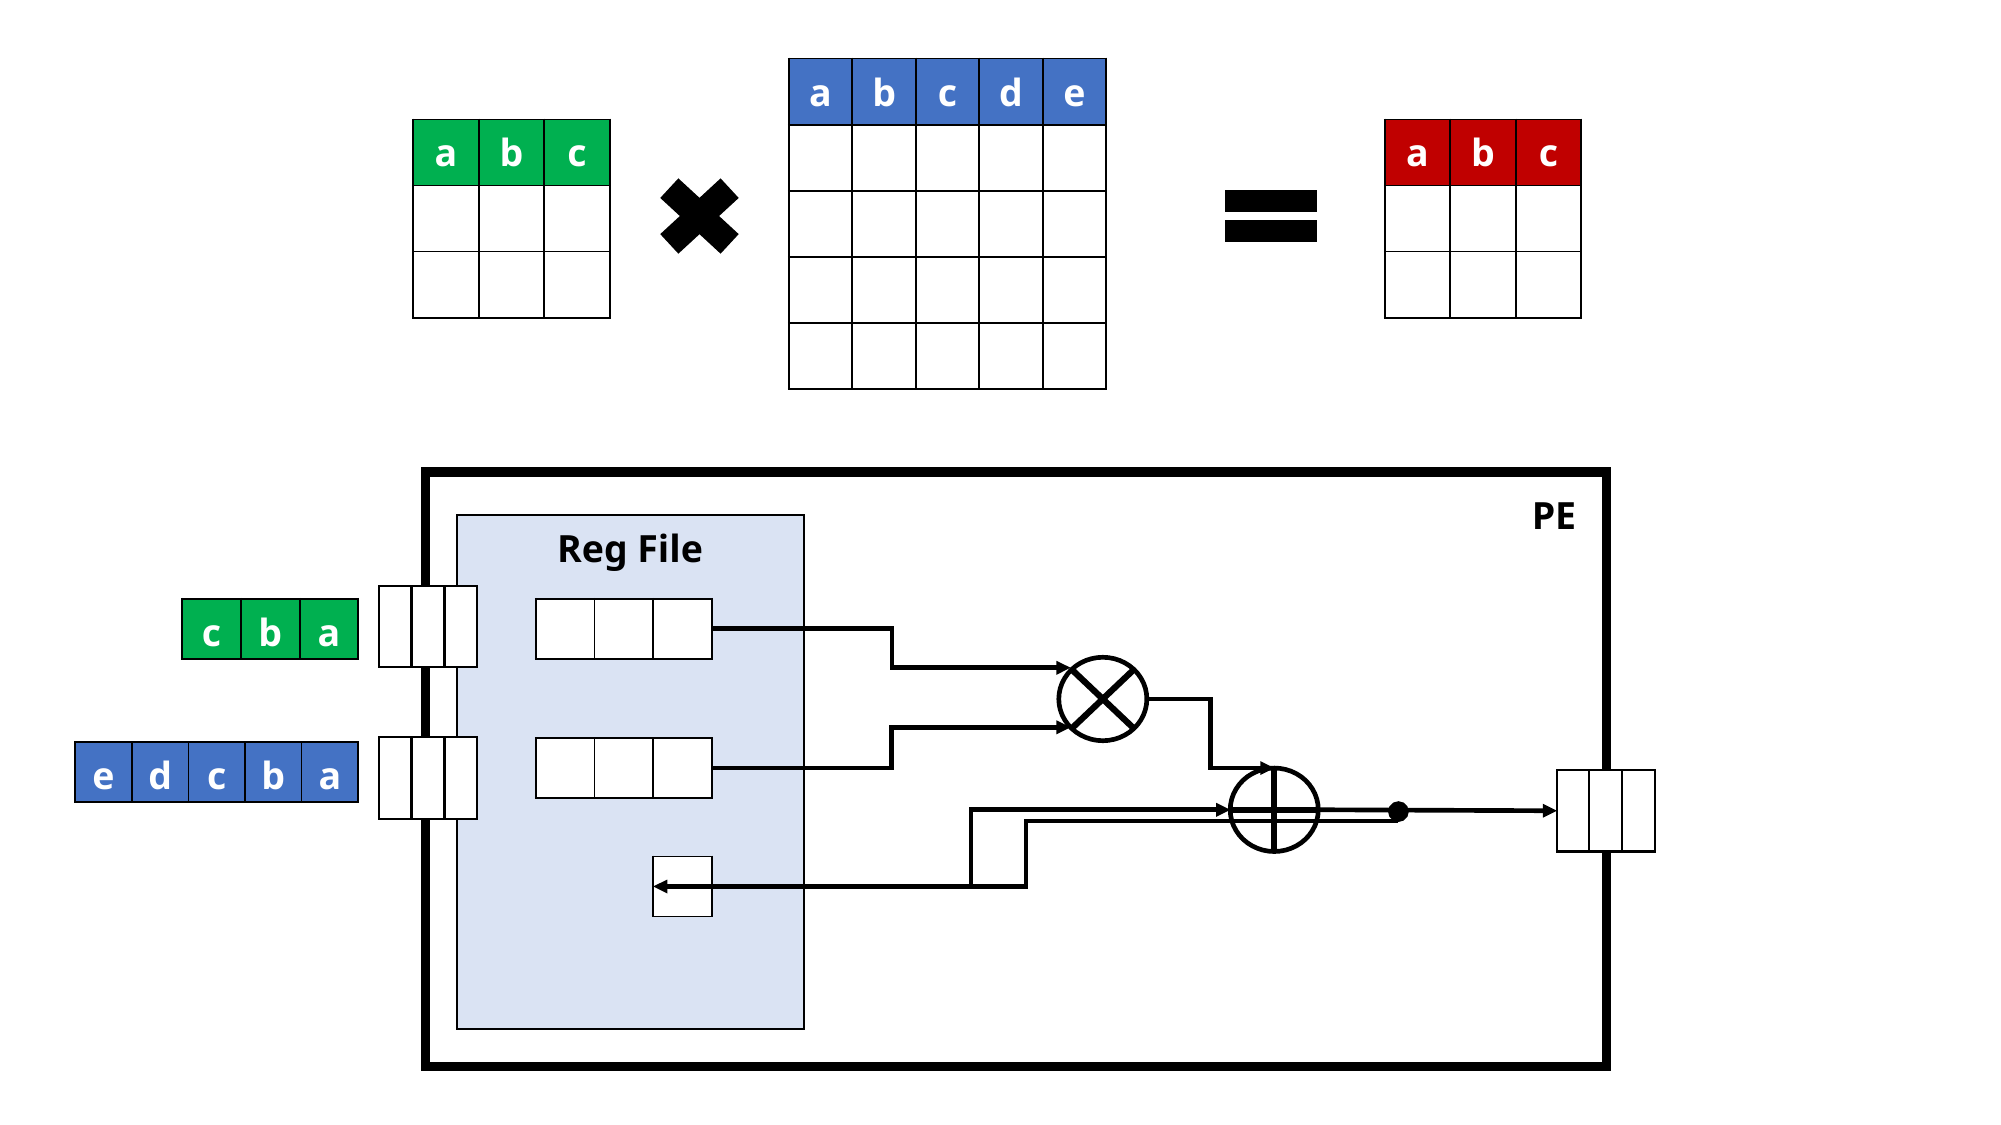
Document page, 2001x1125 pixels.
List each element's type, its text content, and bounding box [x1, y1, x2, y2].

table_header [595, 600, 652, 658]
table_header a [1386, 120, 1449, 185]
table_header a [414, 120, 478, 185]
text_box [1225, 190, 1317, 212]
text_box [1556, 769, 1656, 852]
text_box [711, 628, 993, 668]
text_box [711, 727, 993, 769]
text_box PE [1517, 484, 1592, 545]
table_header e [76, 743, 131, 801]
table_cell [1517, 186, 1580, 251]
table_header b [242, 600, 299, 658]
table_cell [980, 258, 1042, 322]
table_cell [414, 252, 478, 317]
text_box [1225, 220, 1317, 242]
table_cell [1044, 324, 1105, 388]
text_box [711, 809, 993, 887]
table_cell [545, 186, 609, 251]
table_cell [917, 324, 978, 388]
table_cell [917, 258, 978, 322]
table_header [654, 888, 711, 916]
text_box [424, 820, 993, 1067]
text_box Reg File [456, 514, 805, 1030]
table_header b [853, 59, 915, 124]
table_cell [790, 126, 851, 190]
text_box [1059, 657, 1147, 741]
table_cell [790, 324, 851, 388]
table_cell [1517, 252, 1580, 317]
table_cell [1044, 258, 1105, 322]
table_cell [1386, 186, 1449, 251]
table_header c [183, 600, 240, 658]
text_box [1388, 811, 1409, 822]
table_cell [853, 258, 915, 322]
table_header c [1517, 120, 1580, 185]
table_header c [917, 59, 978, 124]
table_cell [480, 186, 543, 251]
table_header a [790, 59, 851, 124]
table_cell [980, 324, 1042, 388]
table_cell [1044, 126, 1105, 190]
table_cell [414, 186, 478, 251]
table_header b [246, 743, 301, 801]
table_cell [1451, 252, 1515, 317]
table_header c [545, 120, 609, 185]
table_header a [301, 600, 357, 658]
table_cell [480, 252, 543, 317]
table_cell [790, 192, 851, 256]
table_cell [1044, 192, 1105, 256]
table_header b [480, 120, 543, 185]
table_cell [853, 126, 915, 190]
text_box [1277, 813, 1320, 819]
table_header e [1044, 59, 1105, 124]
text_box [1231, 823, 1318, 853]
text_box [1146, 698, 1275, 768]
table_header [654, 857, 711, 885]
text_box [1059, 809, 1231, 887]
text_box [1231, 813, 1271, 819]
table_cell [790, 258, 851, 322]
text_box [1059, 727, 1071, 769]
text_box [1059, 628, 1071, 668]
table_cell [1386, 252, 1449, 317]
table_header d [980, 59, 1042, 124]
table_cell [853, 192, 915, 256]
text_box [1229, 770, 1271, 809]
table_header b [1451, 120, 1515, 185]
table_header [654, 739, 711, 797]
table_cell [1451, 186, 1515, 251]
table_cell [917, 192, 978, 256]
table_header c [189, 743, 244, 801]
table_header [537, 739, 594, 797]
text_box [379, 585, 478, 668]
table_cell [917, 126, 978, 190]
table_cell [853, 324, 915, 388]
table_cell [980, 126, 1042, 190]
table_header [595, 739, 652, 797]
text_box [424, 471, 1607, 809]
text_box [379, 737, 478, 819]
text_box [1059, 812, 1607, 1067]
table_header [537, 600, 594, 658]
table_cell [980, 192, 1042, 256]
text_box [993, 481, 1059, 1125]
table_header a [302, 743, 357, 801]
table_header [654, 600, 711, 658]
text_box [1275, 767, 1320, 807]
text_box [660, 178, 739, 254]
text_box [1388, 801, 1409, 809]
table_header d [133, 743, 188, 801]
table_cell [545, 252, 609, 317]
